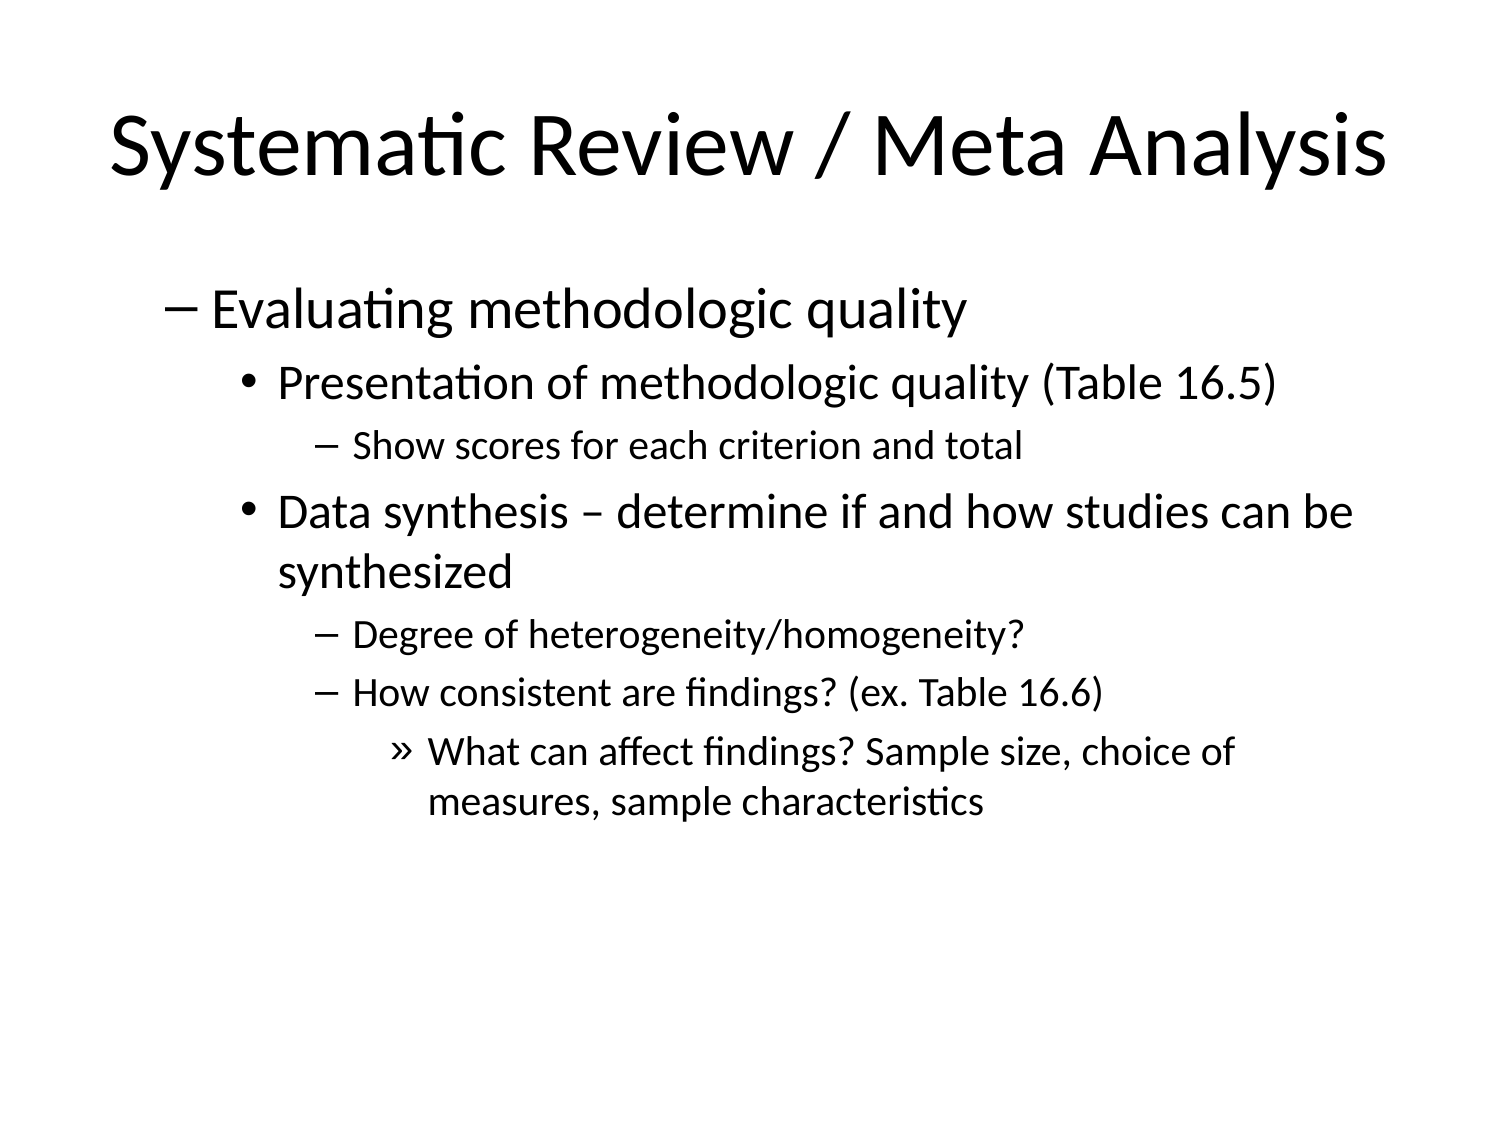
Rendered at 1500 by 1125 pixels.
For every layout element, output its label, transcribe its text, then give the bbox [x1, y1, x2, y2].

list Evaluating methodologic quality Presentation of methodologic quality (Table 16.5) Show scores for each criterion and total Data synthesis – determine if and how studies can be synthesized Degree of heterogeneity/homogeneity? How consistent are findings? (ex. Table 16.6) What can affect findings? Sample size, choice of measures, sample characteristics [75, 262, 1425, 1005]
title Systematic Review / Meta Analysis [75, 45, 1425, 233]
